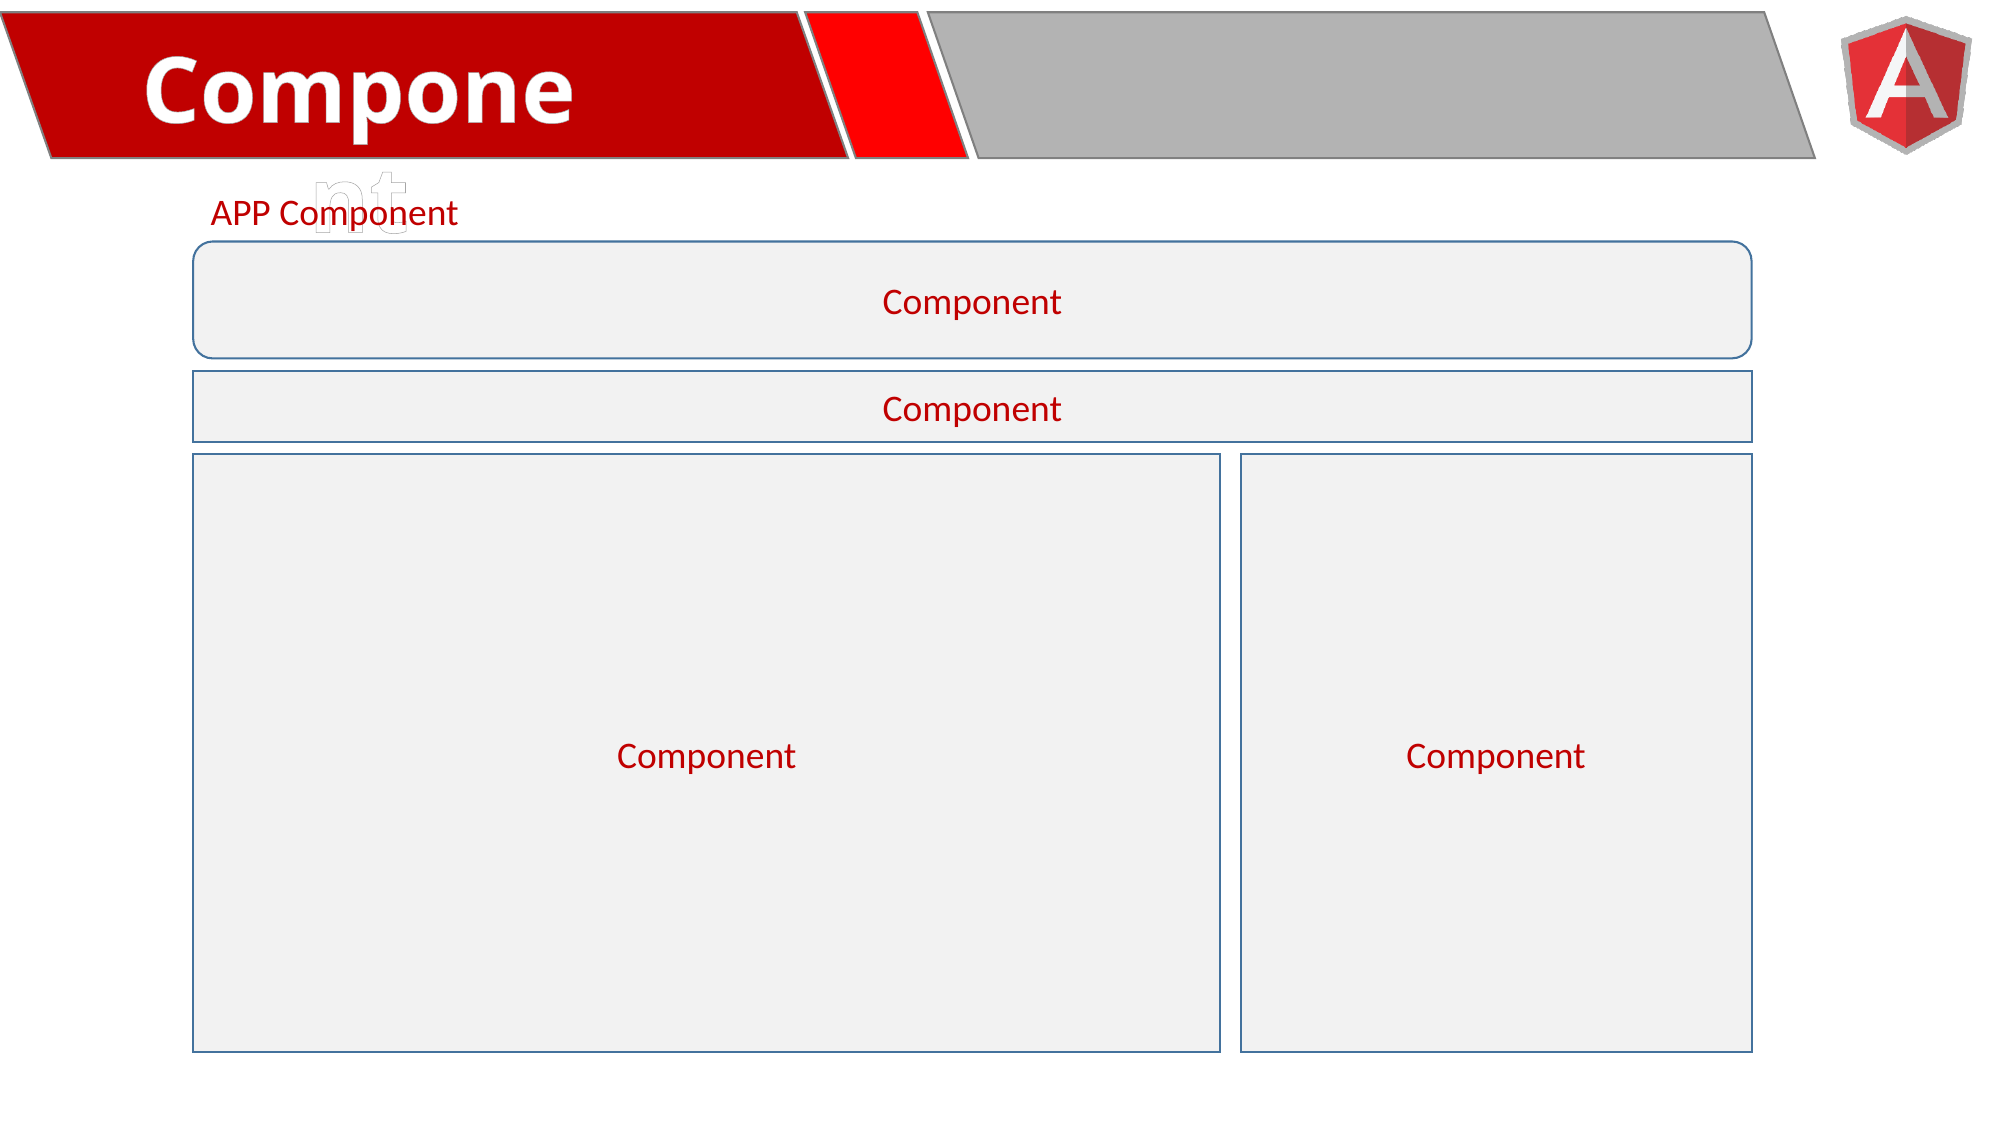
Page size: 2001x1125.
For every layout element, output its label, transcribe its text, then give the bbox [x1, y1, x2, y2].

text_box Component [192, 240, 1753, 360]
text_box APP Component [195, 180, 483, 241]
text_box Component [1240, 453, 1753, 1053]
picture [1809, 0, 2000, 187]
text_box [0, 11, 850, 160]
text_box Component [118, 23, 600, 259]
text_box [926, 11, 1809, 160]
text_box Component [192, 370, 1753, 443]
text_box [803, 11, 970, 160]
text_box Component [192, 453, 1221, 1053]
